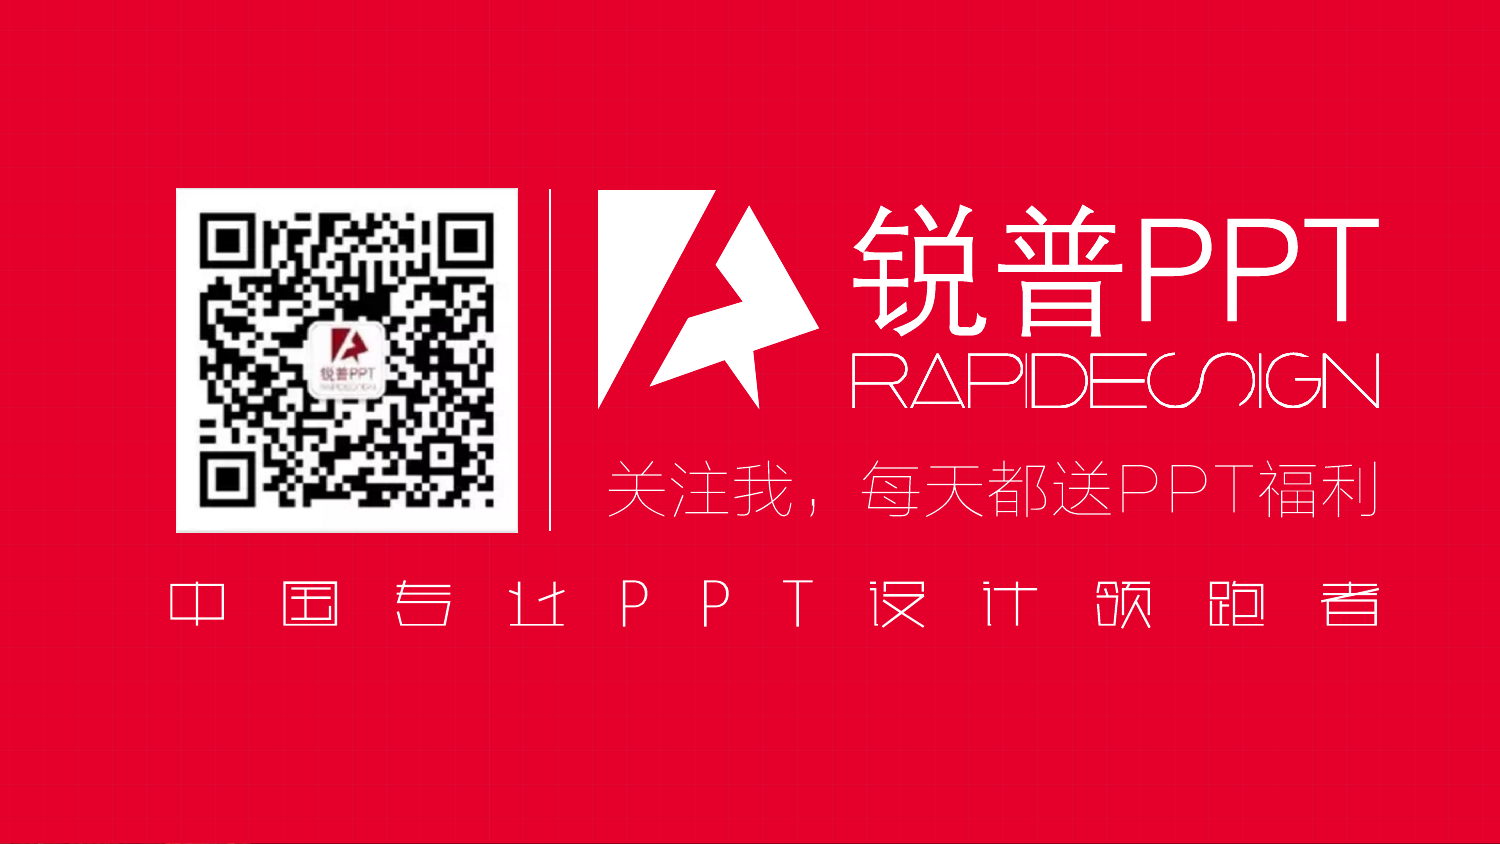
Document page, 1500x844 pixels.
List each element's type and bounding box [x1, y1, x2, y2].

text_box [0, 0, 1500, 842]
picture [175, 187, 518, 533]
text_box [597, 189, 1379, 410]
